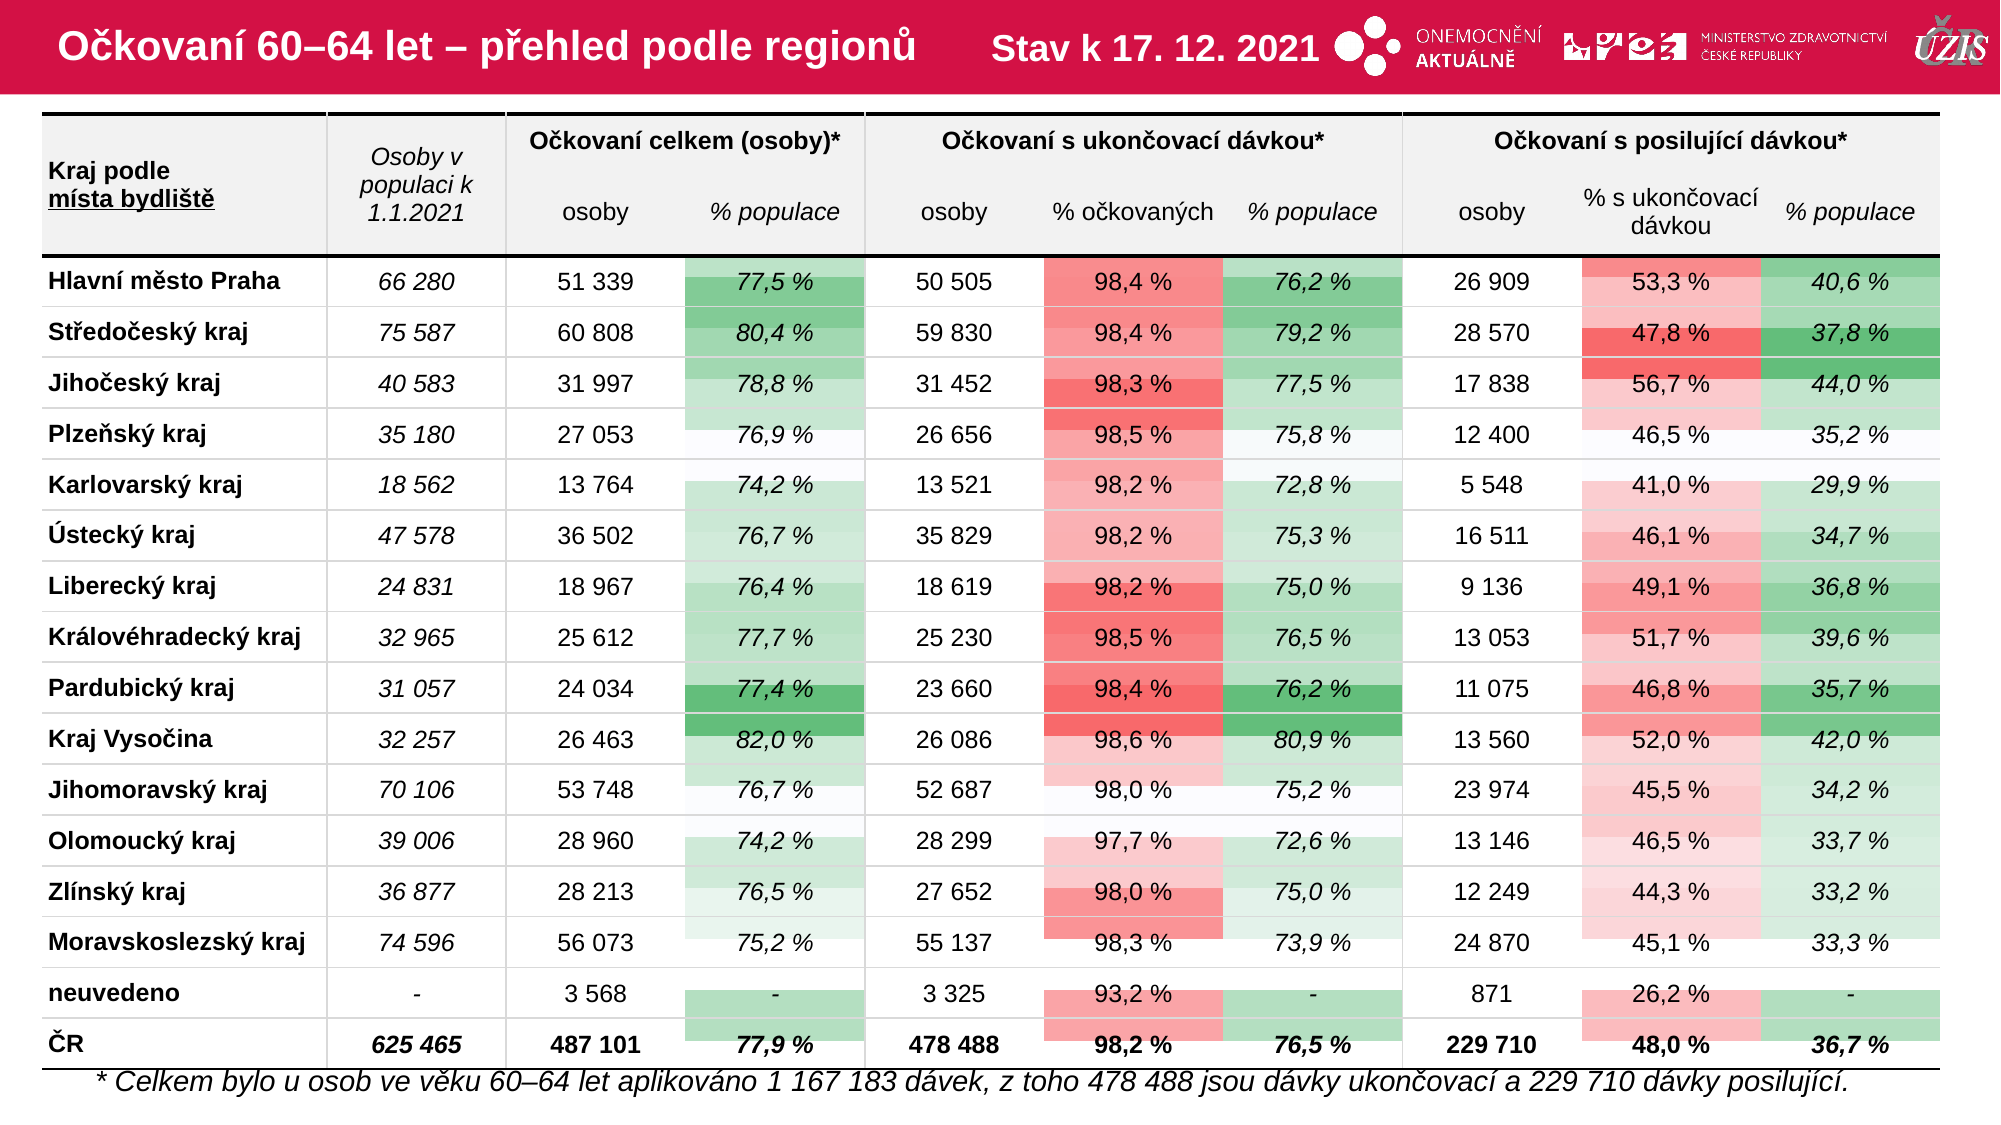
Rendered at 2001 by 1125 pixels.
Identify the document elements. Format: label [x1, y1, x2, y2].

table_cell [328, 765, 505, 814]
table_cell [328, 917, 505, 967]
table_cell [42, 612, 326, 661]
table_cell [866, 258, 1402, 306]
table_cell [42, 307, 326, 356]
table_cell [507, 358, 864, 407]
table_cell [866, 511, 1402, 560]
table_cell [42, 562, 326, 611]
table_cell [1403, 663, 1940, 712]
table_cell [328, 816, 505, 865]
table_cell [1403, 511, 1940, 560]
table_cell [507, 968, 864, 1017]
table_cell [507, 511, 864, 560]
text_box [976, 16, 1421, 77]
table_cell [1403, 409, 1940, 458]
table_cell [328, 663, 505, 712]
picture [1915, 15, 1989, 66]
table_cell [507, 816, 864, 865]
table_cell [328, 307, 505, 356]
table_cell [507, 612, 864, 661]
table_cell [42, 714, 326, 763]
table_cell [328, 258, 505, 306]
table_cell [42, 1019, 326, 1068]
table_cell [507, 460, 864, 509]
table_header [42, 116, 326, 254]
table_cell [866, 409, 1402, 458]
table_header [1403, 116, 1940, 166]
table_cell [328, 612, 505, 661]
table_cell [42, 917, 326, 967]
table_cell [1403, 358, 1940, 407]
table_cell [42, 968, 326, 1017]
table_cell [42, 663, 326, 712]
table_cell [1403, 917, 1940, 967]
table_cell [507, 409, 864, 458]
table_cell [1403, 258, 1940, 306]
table_cell [866, 917, 1402, 967]
table_cell [42, 765, 326, 814]
table_cell [507, 714, 864, 763]
table_cell [866, 1019, 1402, 1068]
table_cell [328, 358, 505, 407]
table_cell [42, 511, 326, 560]
table_cell [42, 258, 326, 306]
table_cell [328, 1019, 505, 1068]
table_cell [328, 562, 505, 611]
table_cell [866, 714, 1402, 763]
table_cell [1403, 562, 1940, 611]
table_cell [1403, 714, 1940, 763]
table_cell [1403, 765, 1940, 814]
table_cell [42, 358, 326, 407]
table_cell [42, 816, 326, 865]
table_cell [1403, 307, 1940, 356]
table_cell [328, 968, 505, 1017]
table_cell [507, 663, 864, 712]
table_cell [328, 511, 505, 560]
table_cell [328, 460, 505, 509]
table_cell [866, 612, 1402, 661]
table_cell [507, 307, 864, 356]
table_header [866, 116, 1402, 166]
table_cell [507, 562, 864, 611]
table_cell [866, 358, 1402, 407]
table_cell [1403, 816, 1940, 865]
table_cell [1403, 612, 1940, 661]
picture [1563, 31, 1888, 60]
table_cell [328, 867, 505, 916]
table_cell [328, 714, 505, 763]
table_header [507, 116, 864, 166]
table_cell [507, 258, 864, 306]
table_header [328, 116, 505, 254]
table_cell [866, 307, 1402, 356]
table_cell [507, 867, 864, 916]
table_cell [42, 867, 326, 916]
table_cell [507, 917, 864, 967]
table_cell [866, 663, 1402, 712]
table_cell [866, 867, 1402, 916]
table_cell [866, 968, 1402, 1017]
table_cell [866, 460, 1402, 509]
table_cell [1403, 166, 1940, 254]
table_cell [328, 409, 505, 458]
text_box [80, 1070, 1871, 1105]
table_cell [866, 765, 1402, 814]
table_cell [866, 166, 1402, 254]
table_cell [507, 765, 864, 814]
table_cell [507, 1019, 864, 1068]
table_cell [1403, 460, 1940, 509]
table_cell [42, 409, 326, 458]
picture [1421, 16, 1542, 76]
table_cell [1403, 1019, 1940, 1068]
table_cell [1403, 968, 1940, 1017]
table_cell [1403, 867, 1940, 916]
table_cell [866, 816, 1402, 865]
table_cell [42, 460, 326, 509]
table_cell [507, 166, 864, 254]
table_cell [866, 562, 1402, 611]
title [42, 0, 1262, 95]
